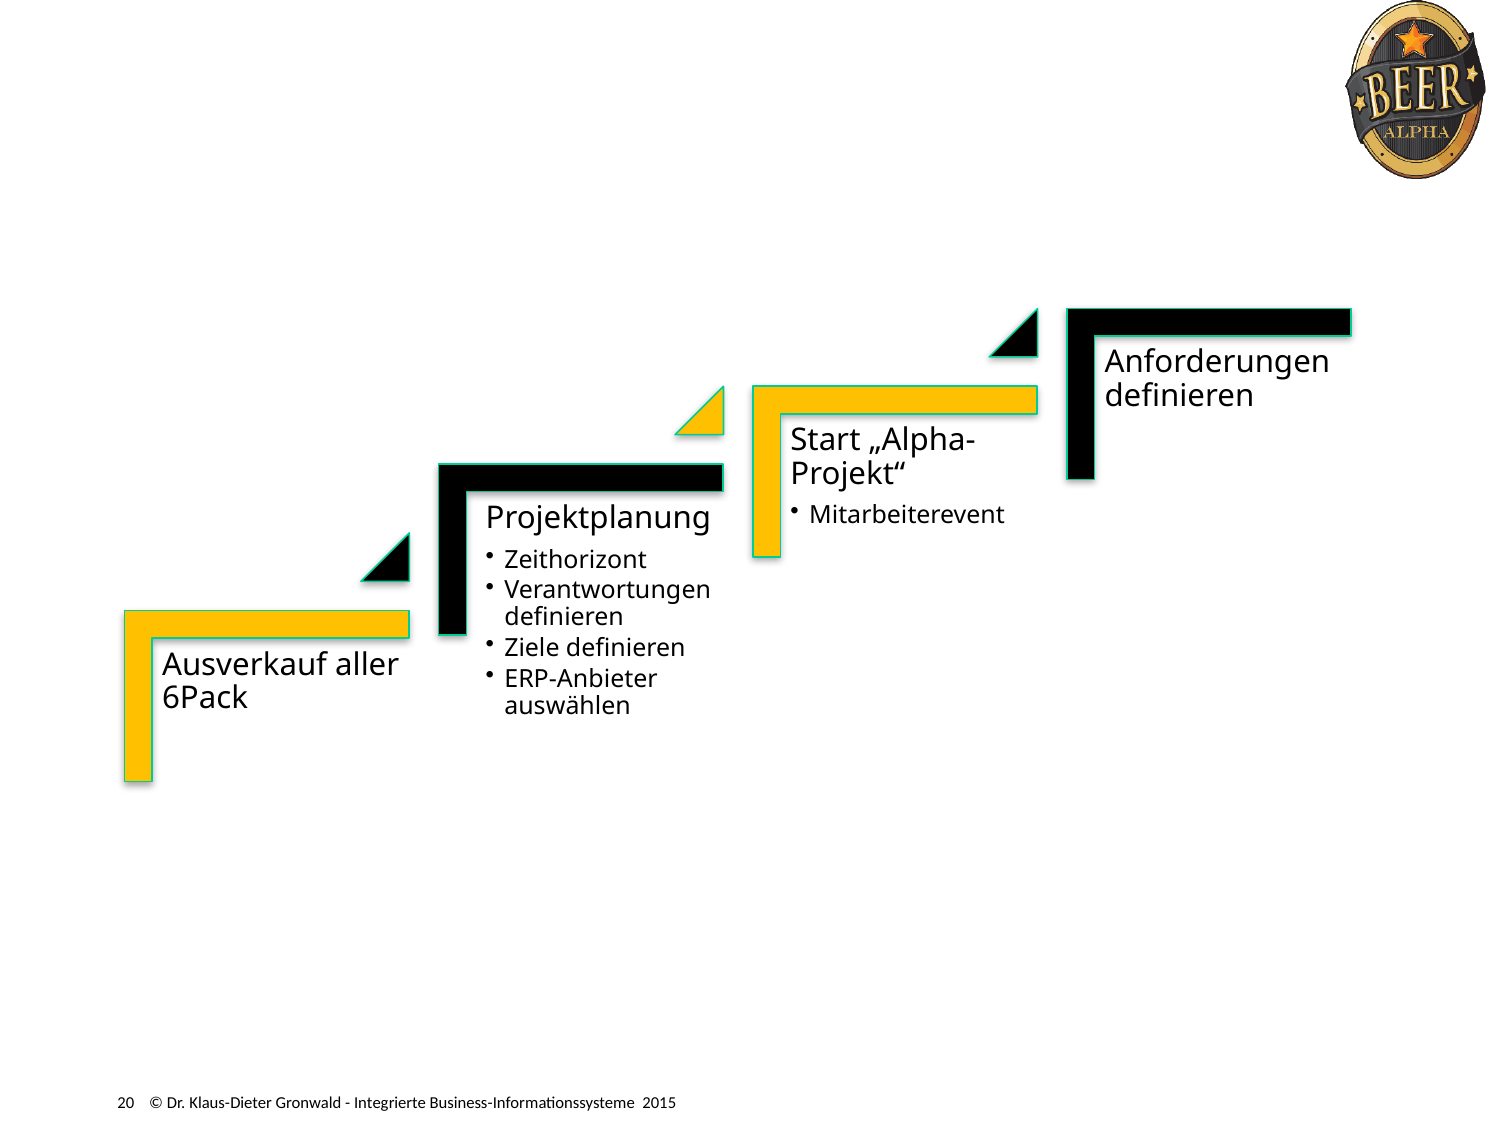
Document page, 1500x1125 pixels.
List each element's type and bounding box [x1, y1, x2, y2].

text_box [123, 196, 1353, 977]
picture [1345, 0, 1486, 179]
